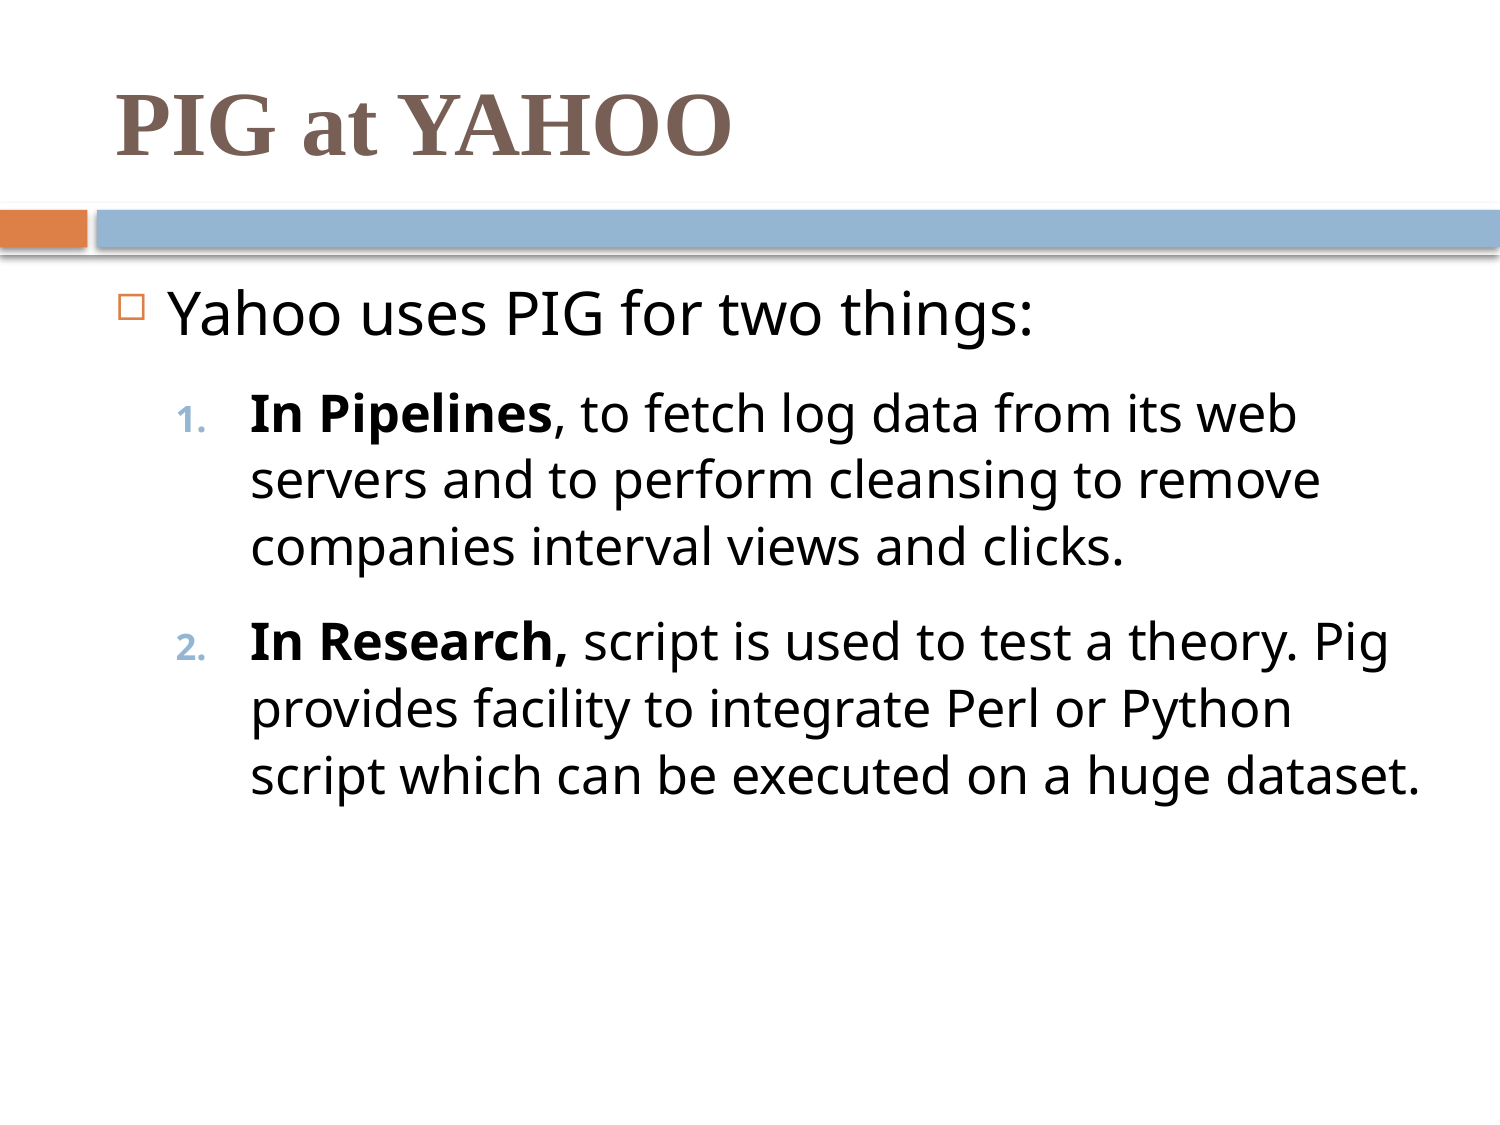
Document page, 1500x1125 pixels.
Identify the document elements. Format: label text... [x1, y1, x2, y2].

title PIG at YAHOO [100, 37, 1439, 201]
list Yahoo uses PIG for two things: In Pipelines, to fetch log data from its web servers and to perform cleansing to remove companies interval views and clicks. In Research, script is used to test a theory. Pig provides facility to integrate Perl or Python script which can be executed on a huge dataset. [100, 262, 1439, 1001]
